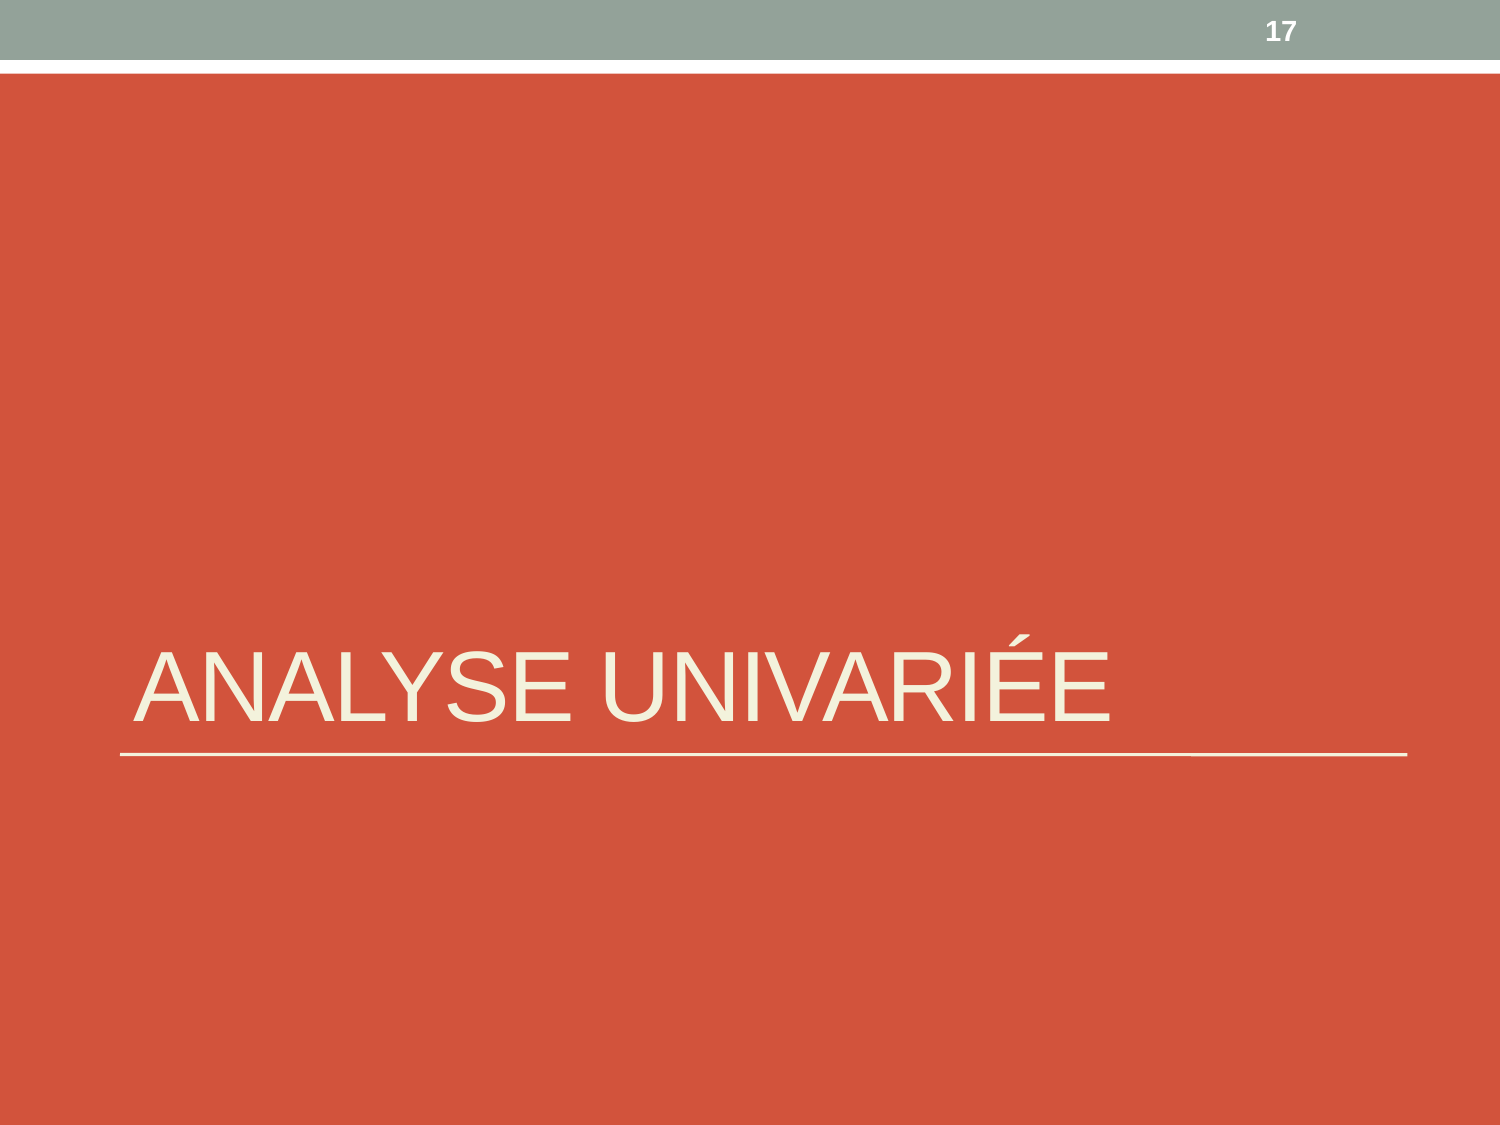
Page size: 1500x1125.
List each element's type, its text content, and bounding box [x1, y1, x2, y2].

slide_number 17 [1250, 3, 1425, 57]
title Analyse univariée [118, 387, 1394, 749]
